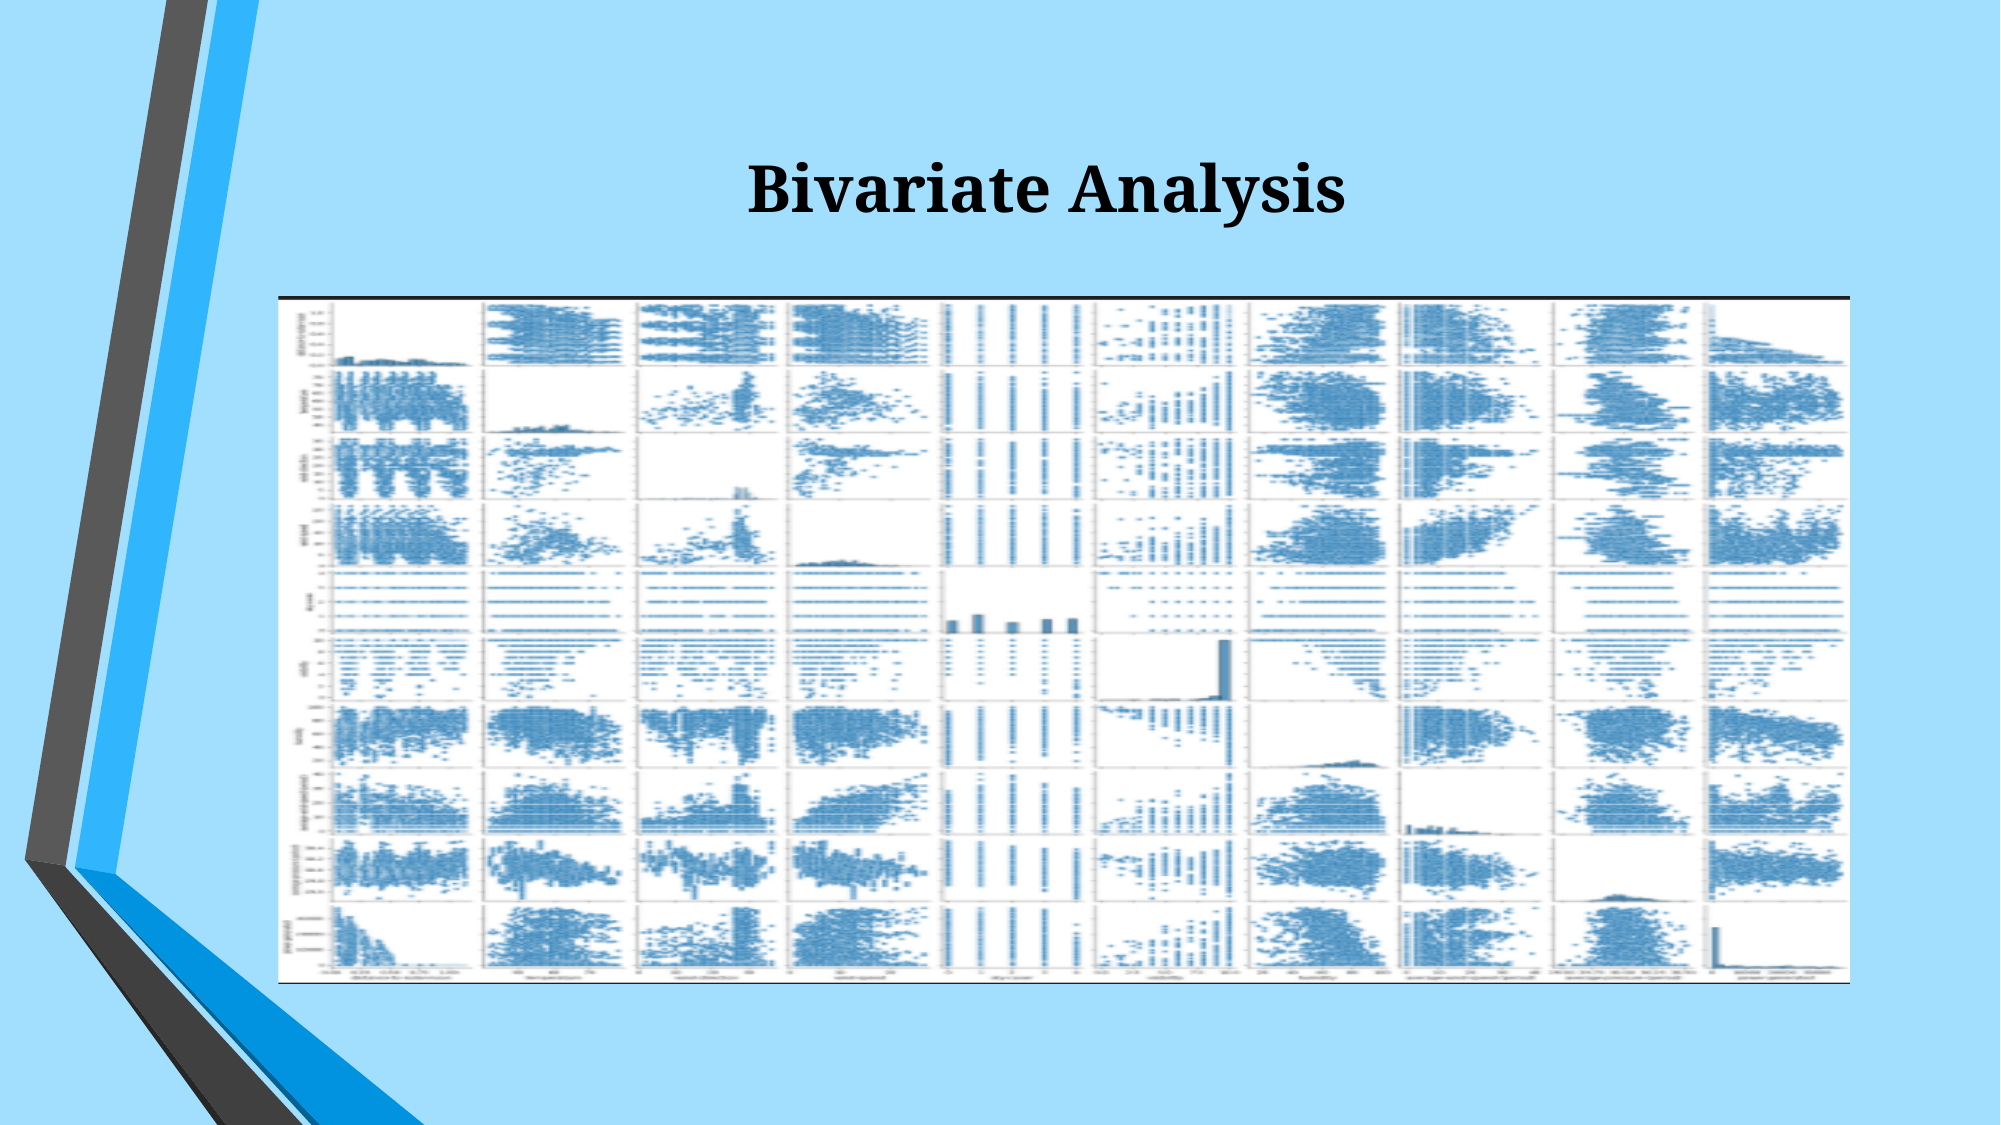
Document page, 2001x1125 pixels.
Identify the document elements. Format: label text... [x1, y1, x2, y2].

picture [278, 296, 1851, 984]
title Bivariate Analysis [225, 61, 1870, 234]
